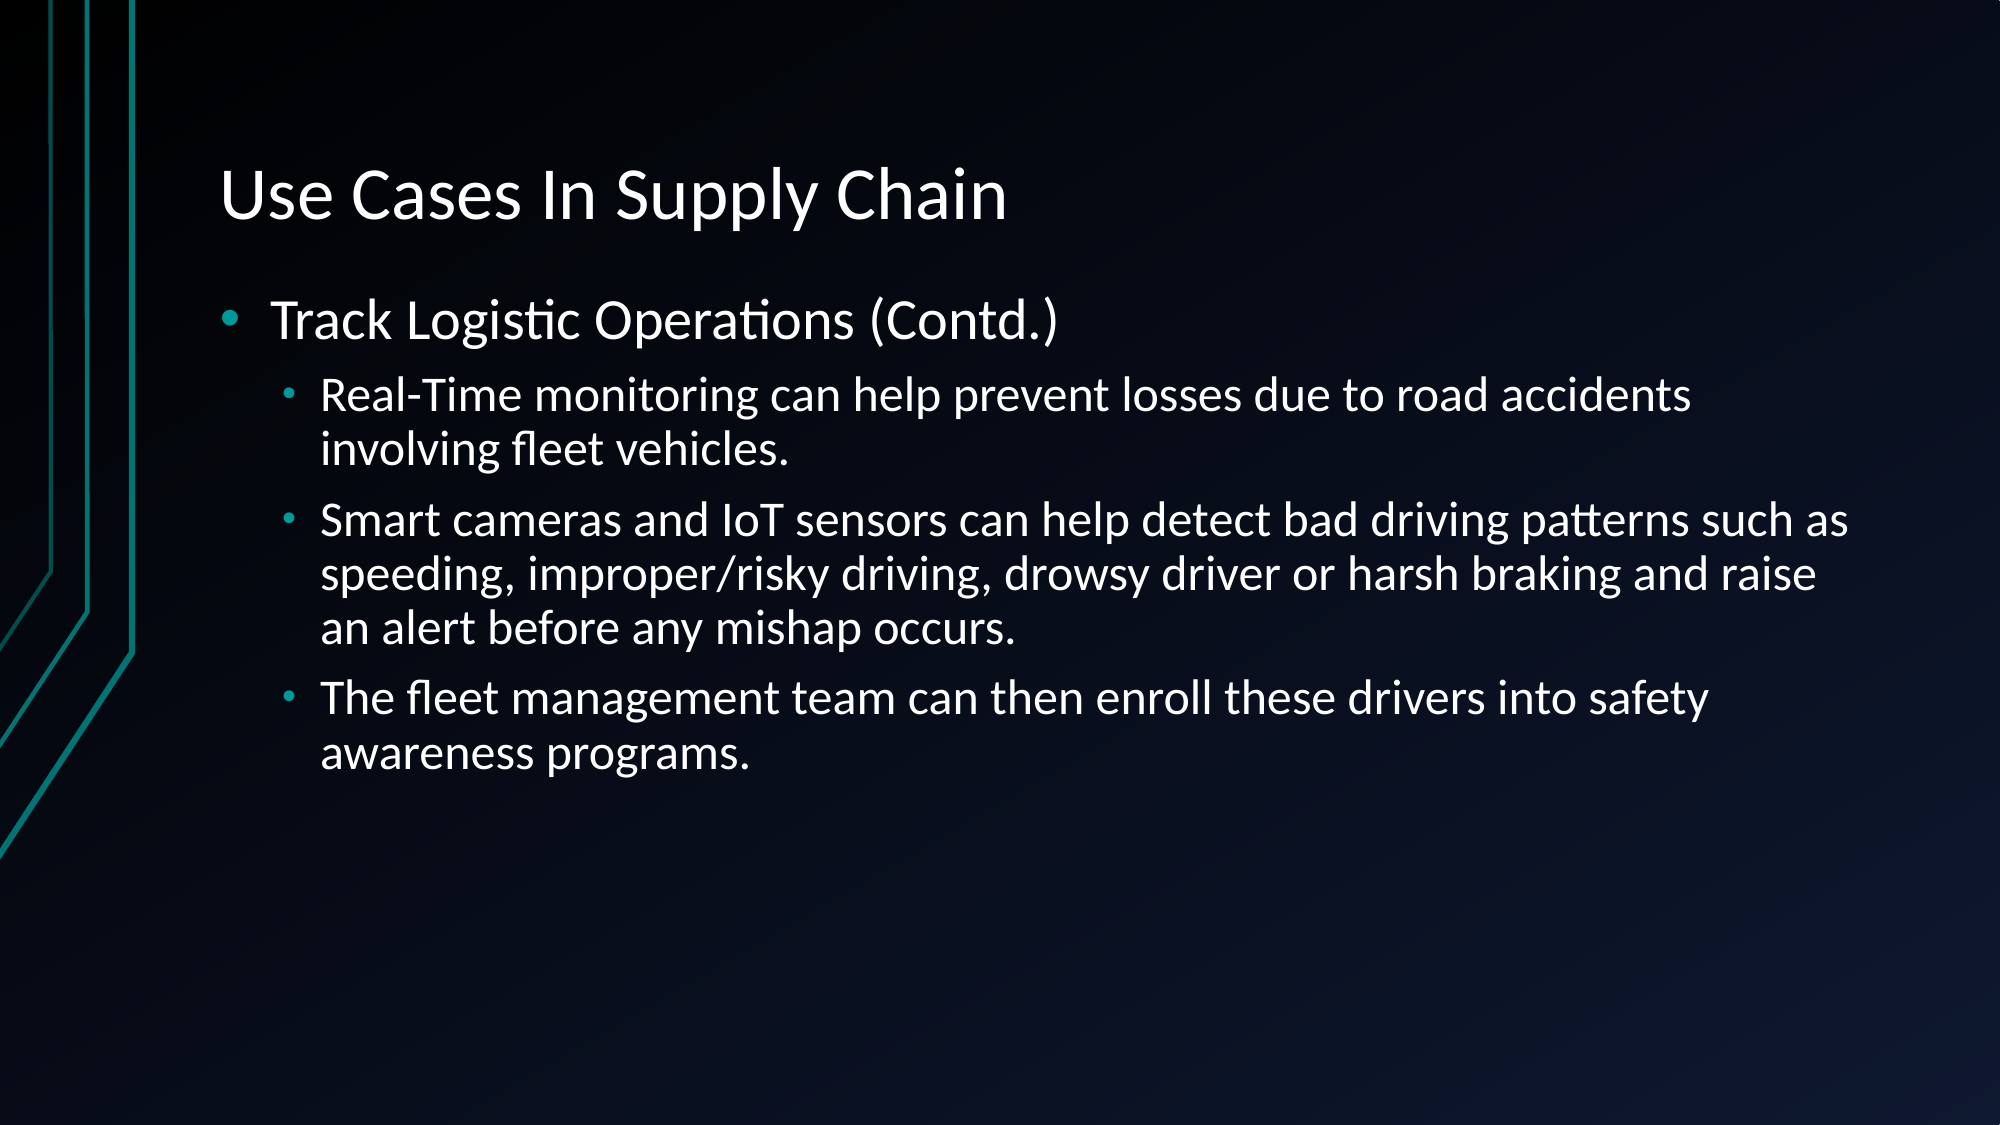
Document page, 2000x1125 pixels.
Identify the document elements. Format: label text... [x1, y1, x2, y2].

list Track Logistic Operations (Contd.) Real-Time monitoring can help prevent losses due to road accidents involving fleet vehicles. Smart cameras and IoT sensors can help detect bad driving patterns such as speeding, improper/risky driving, drowsy driver or harsh braking and raise an alert before any mishap occurs. The fleet management team can then enroll these drivers into safety awareness programs. [199, 279, 1900, 1012]
title Use Cases In Supply Chain [199, 45, 1900, 246]
